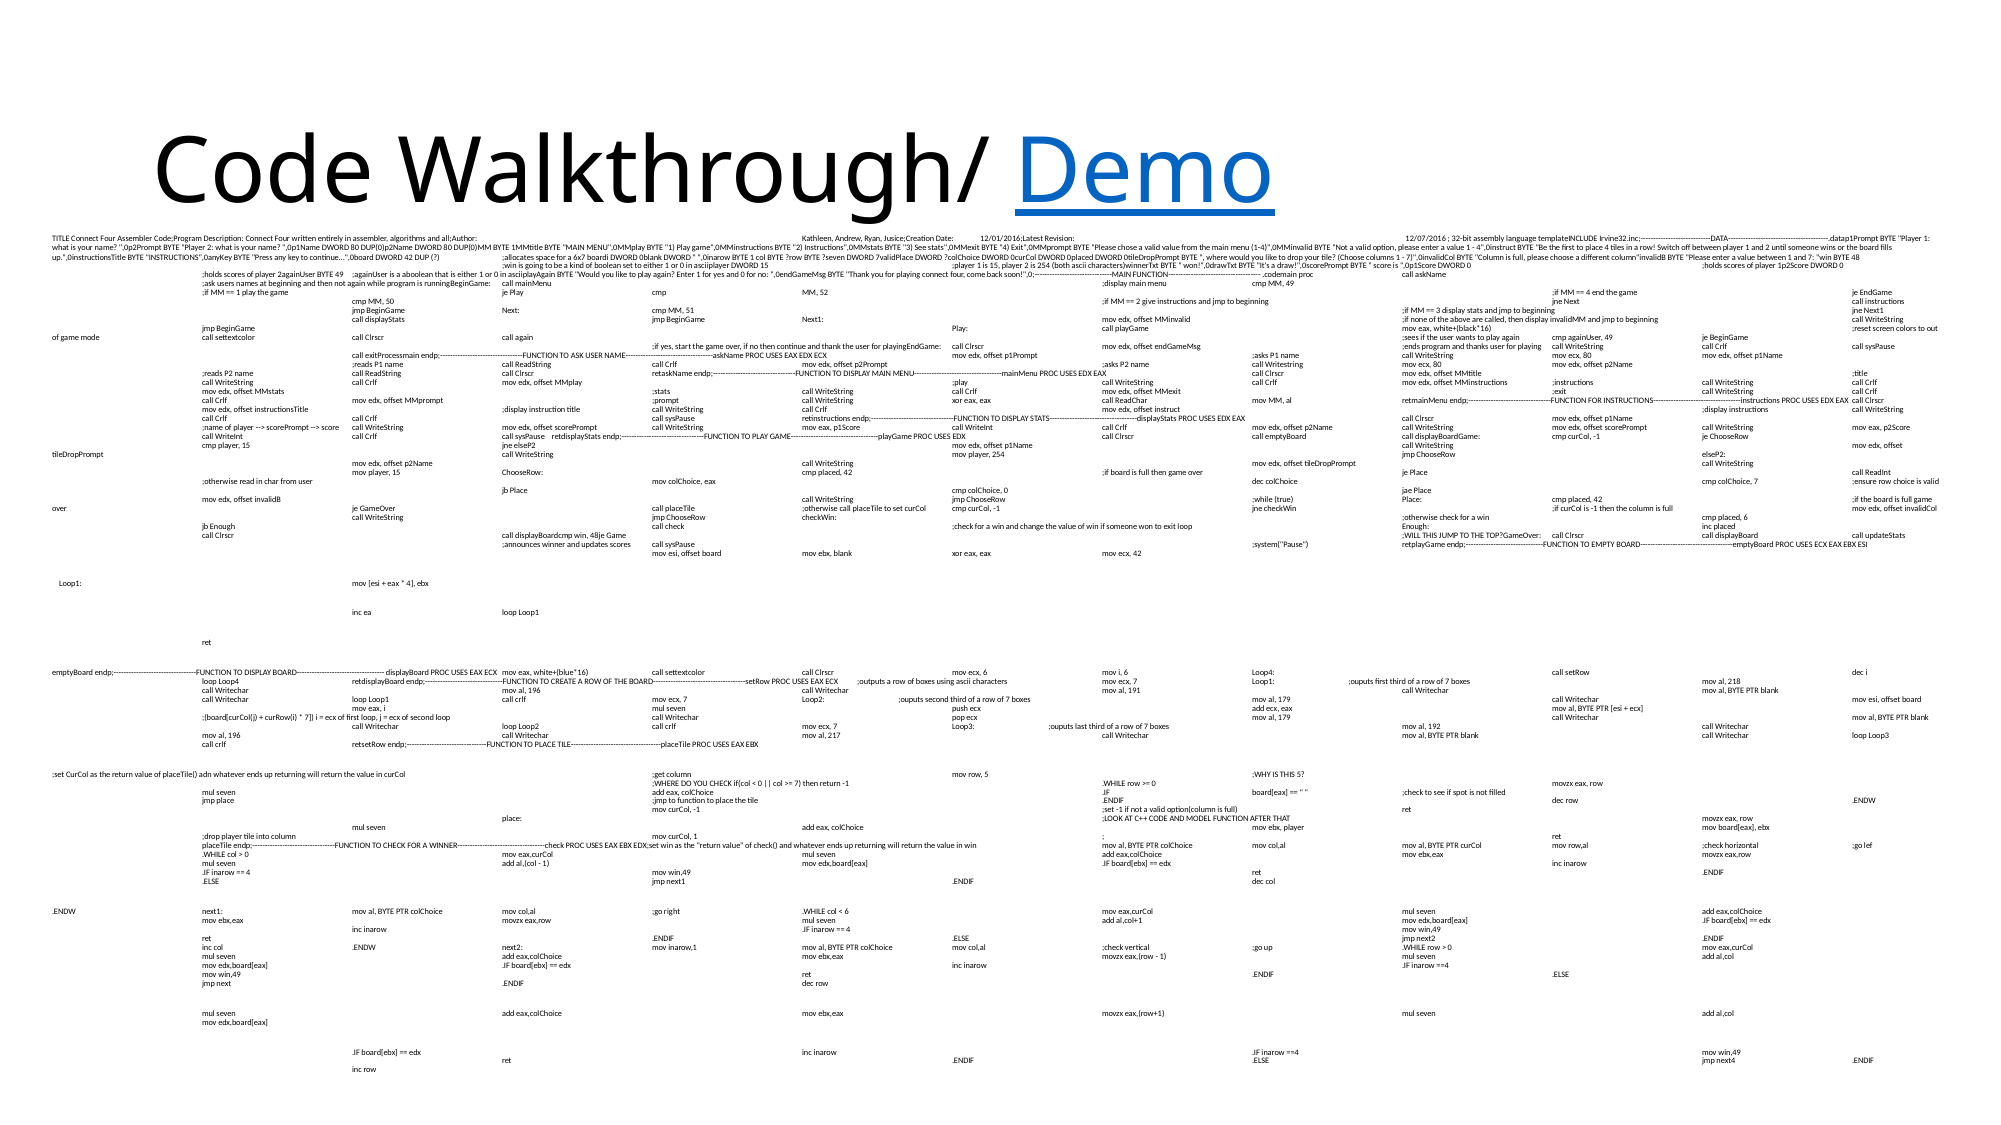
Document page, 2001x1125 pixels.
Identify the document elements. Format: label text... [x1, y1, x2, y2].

title Code Walkthrough/ Demo [137, 59, 1863, 227]
list TITLE Connect Four Assembler Code;Program Description: Connect Four written entirely in assembler, algorithms and all;Author: Kathleen, Andrew, Ryan, Jusice;Creation Date: 12/01/2016;Latest Revision: 12/07/2016 ; 32-bit assembly language templateINCLUDE Irvine32.inc;----------------------------DATA----------------------------------------.datap1Prompt BYTE "Player 1: what is your name? ",0p2Prompt BYTE "Player 2: what is your name? ",0p1Name DWORD 80 DUP(0)p2Name DWORD 80 DUP(0)MM BYTE 1MMtitle BYTE "MAIN MENU",0MMplay BYTE "1) Play game",0MMinstructions BYTE "2) Instructions",0MMstats BYTE "3) See stats",0MMexit BYTE "4) Exit",0MMprompt BYTE "Please chose a valid value from the main menu (1-4)",0MMinvalid BYTE "Not a valid option, please enter a value 1 - 4",0instruct BYTE "Be the first to place 4 tiles in a row! Switch off between player 1 and 2 until someone wins or the board fills up.",0instructionsTitle BYTE "INSTRUCTIONS",0anyKey BYTE "Press any key to continue...",0board DWORD 42 DUP (?) ;allocates space for a 6x7 boardi DWORD 0blank DWORD " ",0inarow BYTE 1 col BYTE ?row BYTE ?seven DWORD 7validPlace DWORD ?colChoice DWORD 0curCol DWORD 0placed DWORD 0tileDropPrompt BYTE ", where would you like to drop your tile? (Choose columns 1 - 7)",0invalidCol BYTE "Column is full, please choose a different column"invalidB BYTE "Please enter a value between 1 and 7: "win BYTE 48 ;win is going to be a kind of boolean set to either 1 or 0 in asciiplayer DWORD 15 ;player 1 is 15, player 2 is 254 (both ascii characters)winnerTxt BYTE " won!",0drawTxt BYTE "It's a draw!",0scorePrompt BYTE " score is ",0p1Score DWORD 0 ;holds scores of player 1p2Score DWORD 0 ;holds scores of player 2againUser BYTE 49 ;againUser is a aboolean that is either 1 or 0 in asciiplayAgain BYTE "Would you like to play again? Enter 1 for yes and 0 for no: ",0endGameMsg BYTE "Thank you for playing connect four, come back soon!",0;-------------------------------MAIN FUNCTION------------------------------------- .codemain proc call askName ;ask users names at beginning and then not again while program is runningBeginGame: call mainMenu ;display main menu cmp MM, 49 ;if MM == 1 play the game je Play cmp MM, 52 ;if MM == 4 end the game je EndGame cmp MM, 50 ;if MM == 2 give instructions and jmp to beginning jne Next call instructions jmp BeginGame Next: cmp MM, 51 ;if MM == 3 display stats and jmp to beginning jne Next1 call displayStats jmp BeginGame Next1: mov edx, offset MMinvalid ;if none of the above are called, then display invalidMM and jmp to beginning call WriteString jmp BeginGame Play: call playGame mov eax, white+(black*16) ;reset screen colors to out of game mode call settextcolor call Clrscr call again ;sees if the user wants to play again cmp againUser, 49 je BeginGame ;if yes, start the game over, if no then continue and thank the user for playingEndGame: call Clrscr mov edx, offset endGameMsg ;ends program and thanks user for playing call WriteString call Crlf call sysPause call exitProcessmain endp;---------------------------------FUNCTION TO ASK USER NAME-----------------------------------askName PROC USES EAX EDX ECX mov edx, offset p1Prompt ;asks P1 name call WriteString mov ecx, 80 mov edx, offset p1Name ;reads P1 name call ReadString call Crlf mov edx, offset p2Prompt ;asks P2 name call Writestring mov ecx, 80 mov edx, offset p2Name ;reads P2 name call ReadString call Clrscr retaskName endp;---------------------------------FUNCTION TO DISPLAY MAIN MENU-----------------------------------mainMenu PROC USES EDX EAX call Clrscr mov edx, offset MMtitle ;title call WriteString call Crlf mov edx, offset MMplay ;play call WriteString call Crlf mov edx, offset MMinstructions ;instructions call WriteString call Crlf mov edx, offset MMstats ;stats call WriteString call Crlf mov edx, offset MMexit ;exit call WriteString call Crlf call Crlf mov edx, offset MMprompt ;prompt call WriteString xor eax, eax call ReadChar mov MM, al retmainMenu endp;---------------------------------FUNCTION FOR INSTRUCTIONS-----------------------------------instructions PROC USES EDX EAX call Clrscr mov edx, offset instructionsTitle ;display instruction title call WriteString call Crlf mov edx, offset instruct ;display instructions call WriteString call Crlf call Crlf call sysPause retinstructions endp;---------------------------------FUNCTION TO DISPLAY STATS-----------------------------------displayStats PROC USES EDX EAX call Clrscr mov edx, offset p1Name ;name of player --> scorePrompt --> score call WriteString mov edx, offset scorePrompt call WriteString mov eax, p1Score call WriteInt call Crlf mov edx, offset p2Name call WriteString mov edx, offset scorePrompt call WriteString mov eax, p2Score call WriteInt call Crlf call sysPause retdisplayStats endp;---------------------------------FUNCTION TO PLAY GAME-----------------------------------playGame PROC USES EDX call Clrscr call emptyBoard call displayBoardGame: cmp curCol, -1 je ChooseRow cmp player, 15 jne elseP2 mov edx, offset p1Name call WriteString mov edx, offset tileDropPrompt call WriteString mov player, 254 jmp ChooseRow elseP2: mov edx, offset p2Name call WriteString mov edx, offset tileDropPrompt call WriteString mov player, 15 ChooseRow: cmp placed, 42 ;if board is full then game over je Place call ReadInt ;otherwise read in char from user mov colChoice, eax dec colChoice cmp colChoice, 7 ;ensure row choice is valid jb Place cmp colChoice, 0 jae Place mov edx, offset invalidB call WriteString jmp ChooseRow ;while (true) Place: cmp placed, 42 ;if the board is full game over je GameOver call placeTile ;otherwise call placeTile to set curCol cmp curCol, -1 jne checkWin ;if curCol is -1 then the column is full mov edx, offset invalidCol call WriteString jmp ChooseRow checkWin: ;otherwise check for a win cmp placed, 6 jb Enough call check ;check for a win and change the value of win if someone won to exit loop Enough: inc placed call Clrscr call displayBoardcmp win, 48je Game ;WILL THIS JUMP TO THE TOP?GameOver: call Clrscr call displayBoard call updateStats ;announces winner and updates scores call sysPause ;system("Pause") retplayGame endp;-------------------------------FUNCTION TO EMPTY BOARD-------------------------------------emptyBoard PROC USES ECX EAX EBX ESI mov esi, offset board mov ebx, blank xor eax, eax mov ecx, 42 Loop1: mov [esi + eax * 4], ebx inc ea loop Loop1 ret emptyBoard endp;---------------------------------FUNCTION TO DISPLAY BOARD----------------------------------- displayBoard PROC USES EAX ECX mov eax, white+(blue*16) call settextcolor call Clrscr mov ecx, 6 mov i, 6 Loop4: call setRow dec i loop Loop4 retdisplayBoard endp;-------------------------------FUNCTION TO CREATE A ROW OF THE BOARD-------------------------------------setRow PROC USES EAX ECX ;outputs a row of boxes using ascii characters mov ecx, 7 Loop1: ;ouputs first third of a row of 7 boxes mov al, 218 call Writechar mov al, 196 call Writechar mov al, 191 call Writechar mov al, BYTE PTR blank call Writechar loop Loop1 call crlf mov ecx, 7 Loop2: ;ouputs second third of a row of 7 boxes mov al, 179 call Writechar mov esi, offset board mov eax, i mul seven push ecx add ecx, eax mov al, BYTE PTR [esi + ecx] ;(board[curCol(j) + curRow(i) * 7]) i = ecx of first loop, j = ecx of second loop call Writechar pop ecx mov al, 179 call Writechar mov al, BYTE PTR blank call Writechar loop Loop2 call crlf mov ecx, 7 Loop3: ;ouputs last third of a row of 7 boxes mov al, 192 call Writechar mov al, 196 call Writechar mov al, 217 call Writechar mov al, BYTE PTR blank call Writechar loop Loop3 call crlf retsetRow endp;--------------------------------FUNCTION TO PLACE TILE------------------------------------placeTile PROC USES EAX EBX ;set CurCol as the return value of placeTile() adn whatever ends up returning will return the value in curCol ;get column mov row, 5 ;WHY IS THIS 5? ;WHERE DO YOU CHECK if(col < 0 || col >= 7) then return -1 .WHILE row >= 0 movzx eax, row mul seven add eax, colChoice .IF board[eax] == " " ;check to see if spot is not filled jmp place ;jmp to function to place the tile .ENDIF dec row .ENDW mov curCol, -1 ;set -1 if not a valid option(column is full) ret place: ;LOOK AT C++ CODE AND MODEL FUNCTION AFTER THAT movzx eax, row mul seven add eax, colChoice mov ebx, player mov board[eax], ebx ;drop player tile into column mov curCol, 1 ; ret placeTile endp;---------------------------------FUNCTION TO CHECK FOR A WINNER-----------------------------------check PROC USES EAX EBX EDX;set win as the "return value" of check() and whatever ends up returning will return the value in win mov al, BYTE PTR colChoice mov col,al mov al, BYTE PTR curCol mov row,al ;check horizontal ;go lef .WHILE col > 0 mov eax,curCol mul seven add eax,colChoice mov ebx,eax movzx eax,row mul seven add al,(col - 1) mov edx,board[eax] .IF board[ebx] == edx inc inarow .IF inarow == 4 mov win,49 ret .ENDIF .ELSE jmp next1 .ENDIF dec col .ENDW next1: mov al, BYTE PTR colChoice mov col,al ;go right .WHILE col < 6 mov eax,curCol mul seven add eax,colChoice mov ebx,eax movzx eax,row mul seven add al,col+1 mov edx,board[eax] .IF board[ebx] == edx inc inarow .IF inarow == 4 mov win,49 ret .ENDIF .ELSE jmp next2 .ENDIF inc col .ENDW next2: mov inarow,1 mov al, BYTE PTR colChoice mov col,al ;check vertical ;go up .WHILE row > 0 mov eax,curCol mul seven add eax,colChoice mov ebx,eax movzx eax,(row - 1) mul seven add al,col mov edx,board[eax] .IF board[ebx] == edx inc inarow .IF inarow ==4 mov win,49 ret .ENDIF .ELSE jmp next .ENDIF dec row mul seven add eax,colChoice mov ebx,eax movzx eax,(row+1) mul seven add al,col mov edx,board[eax] .IF board[ebx] == edx inc inarow .IF inarow ==4 mov win,49 ret .ENDIF .ELSE jmp next4 .ENDIF inc row [37, 227, 1960, 1080]
